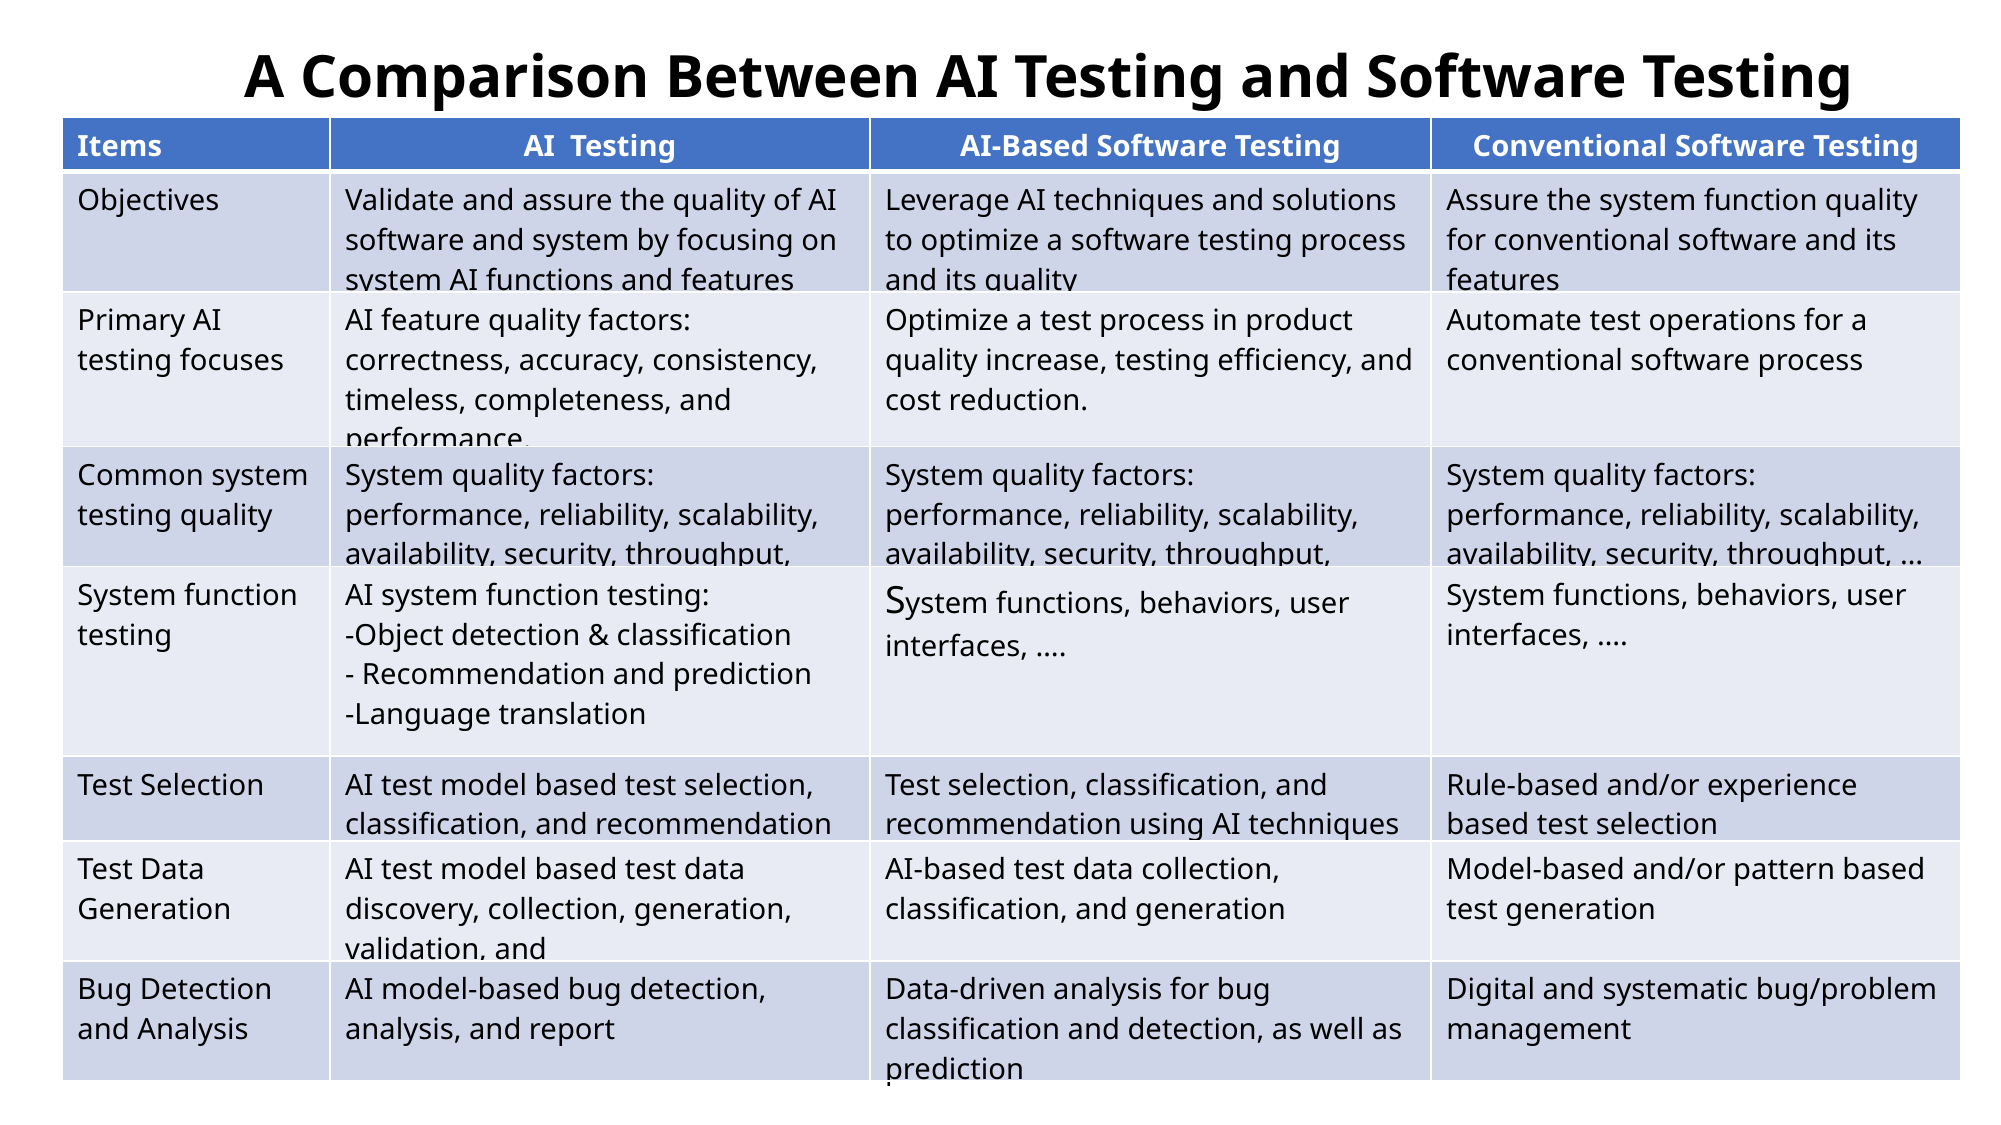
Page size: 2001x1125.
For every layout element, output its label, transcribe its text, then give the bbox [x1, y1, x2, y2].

table_cell AI test model based test selection, classification, and recommendation [331, 757, 869, 840]
table_cell Test selection, classification, and recommendation using AI techniques [871, 757, 1430, 840]
table_cell AI test model based test data discovery, collection, generation, validation, and [331, 842, 869, 960]
table_cell Data-driven analysis for bug classification and detection, as well as prediction [871, 962, 1430, 1080]
table_cell Common system testing quality [63, 447, 329, 566]
table_cell AI-based test data collection, classification, and generation [871, 842, 1430, 960]
table_cell Bug Detection and Analysis [63, 962, 329, 1080]
table_cell Model-based and/or pattern based test generation [1432, 842, 1960, 960]
table_cell Test Data Generation [63, 842, 329, 960]
table_cell System quality factors: performance, reliability, scalability, availability, security, throughput, [871, 447, 1430, 566]
table_header Items [63, 118, 329, 169]
table_cell System function testing [63, 567, 329, 755]
table_cell Leverage AI techniques and solutions to optimize a software testing process and its quality [871, 174, 1430, 291]
table_cell Assure the system function quality for conventional software and its features [1432, 174, 1960, 291]
text_box A Comparison Between AI Testing and Software Testing [230, 31, 1869, 116]
table_cell Rule-based and/or experience based test selection [1432, 757, 1960, 840]
table_cell System functions, behaviors, user interfaces, …. [871, 567, 1430, 755]
table_cell Validate and assure the quality of AI software and system by focusing on system AI functions and features [331, 174, 869, 291]
table_cell AI model-based bug detection, analysis, and report [331, 962, 869, 1080]
table_cell Primary AI testing focuses [63, 293, 329, 446]
table_cell Optimize a test process in product quality increase, testing efficiency, and cost reduction. [871, 293, 1430, 446]
table_cell AI system function testing: -Object detection & classification - Recommendation and prediction -Language translation [331, 567, 869, 755]
table_cell Digital and systematic bug/problem management [1432, 962, 1960, 1080]
table_cell AI feature quality factors: correctness, accuracy, consistency, timeless, completeness, and performance. [331, 293, 869, 446]
table_cell System quality factors: performance, reliability, scalability, availability, security, throughput, … [1432, 447, 1960, 566]
table_cell Objectives [63, 174, 329, 291]
table_header Conventional Software Testing [1432, 118, 1960, 169]
table_cell System quality factors: performance, reliability, scalability, availability, security, throughput, [331, 447, 869, 566]
table_cell Automate test operations for a conventional software process [1432, 293, 1960, 446]
table_header AI-Based Software Testing [871, 118, 1430, 169]
table_cell System functions, behaviors, user interfaces, …. [1432, 567, 1960, 755]
table_cell Test Selection [63, 757, 329, 840]
table_header AI Testing [331, 118, 869, 169]
